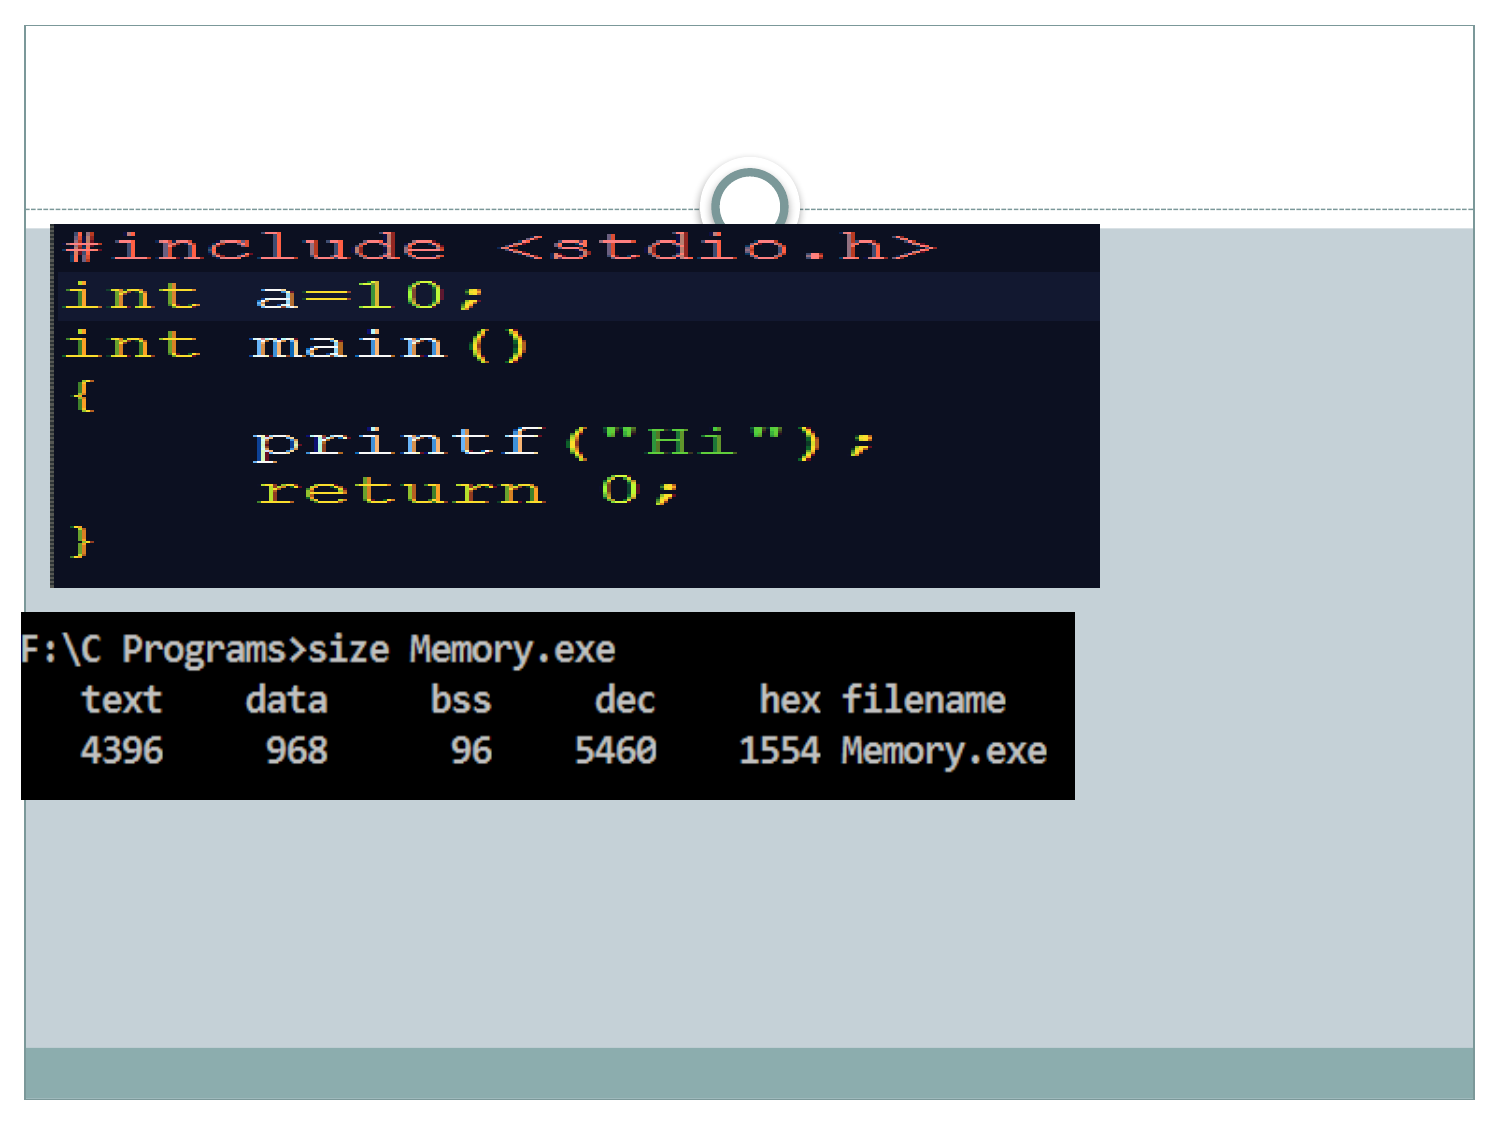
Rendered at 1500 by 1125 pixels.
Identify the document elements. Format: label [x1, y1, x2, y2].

picture [49, 224, 1101, 588]
list [21, 612, 1076, 801]
